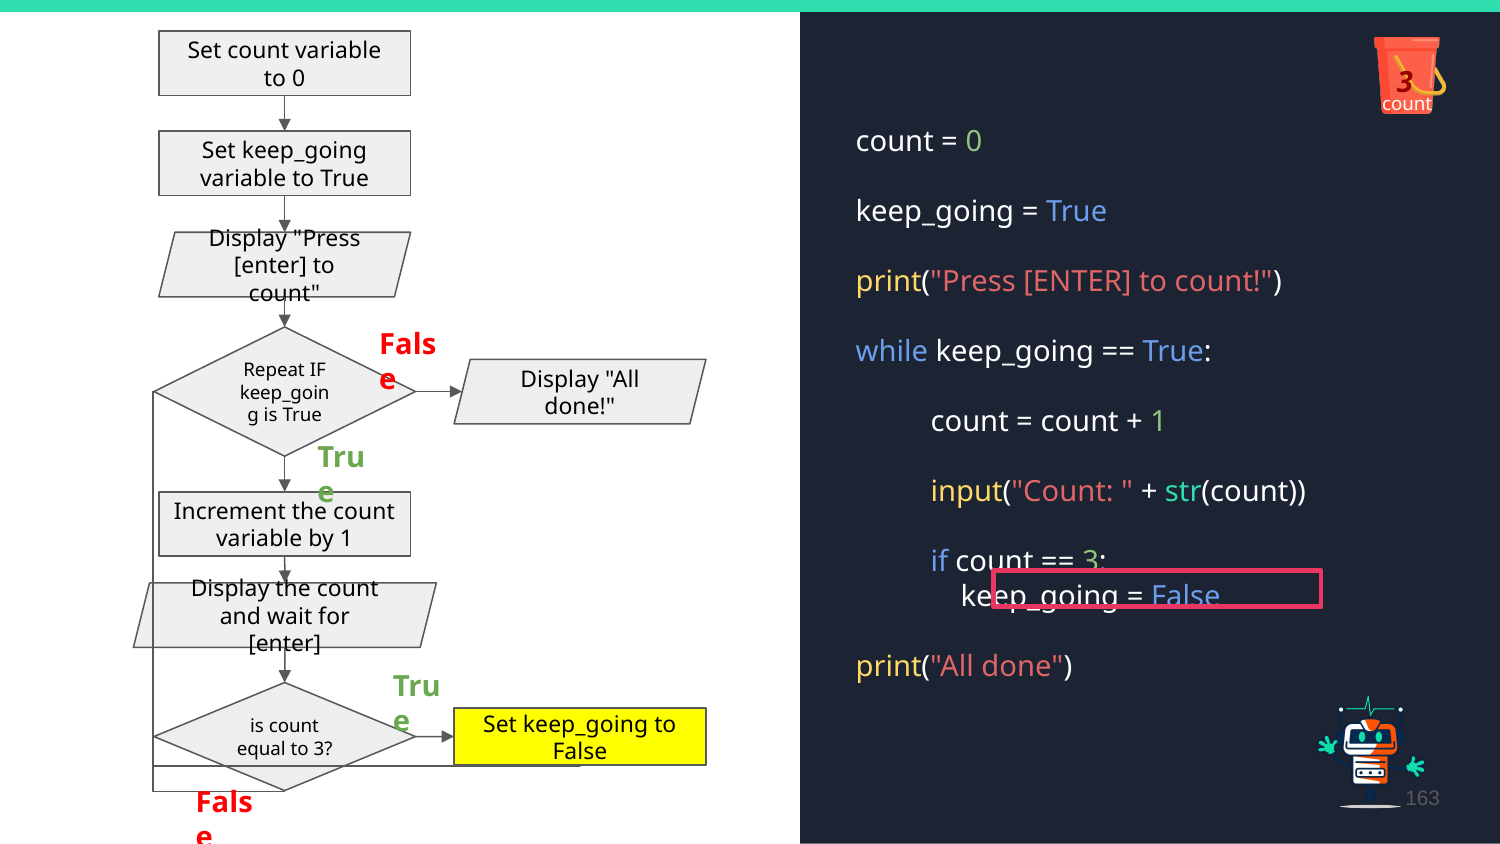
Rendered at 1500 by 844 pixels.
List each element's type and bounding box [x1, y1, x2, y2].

text_box [19, 31, 707, 826]
text_box [800, 12, 1500, 844]
picture [1309, 687, 1435, 812]
slide_number [1364, 764, 1455, 830]
